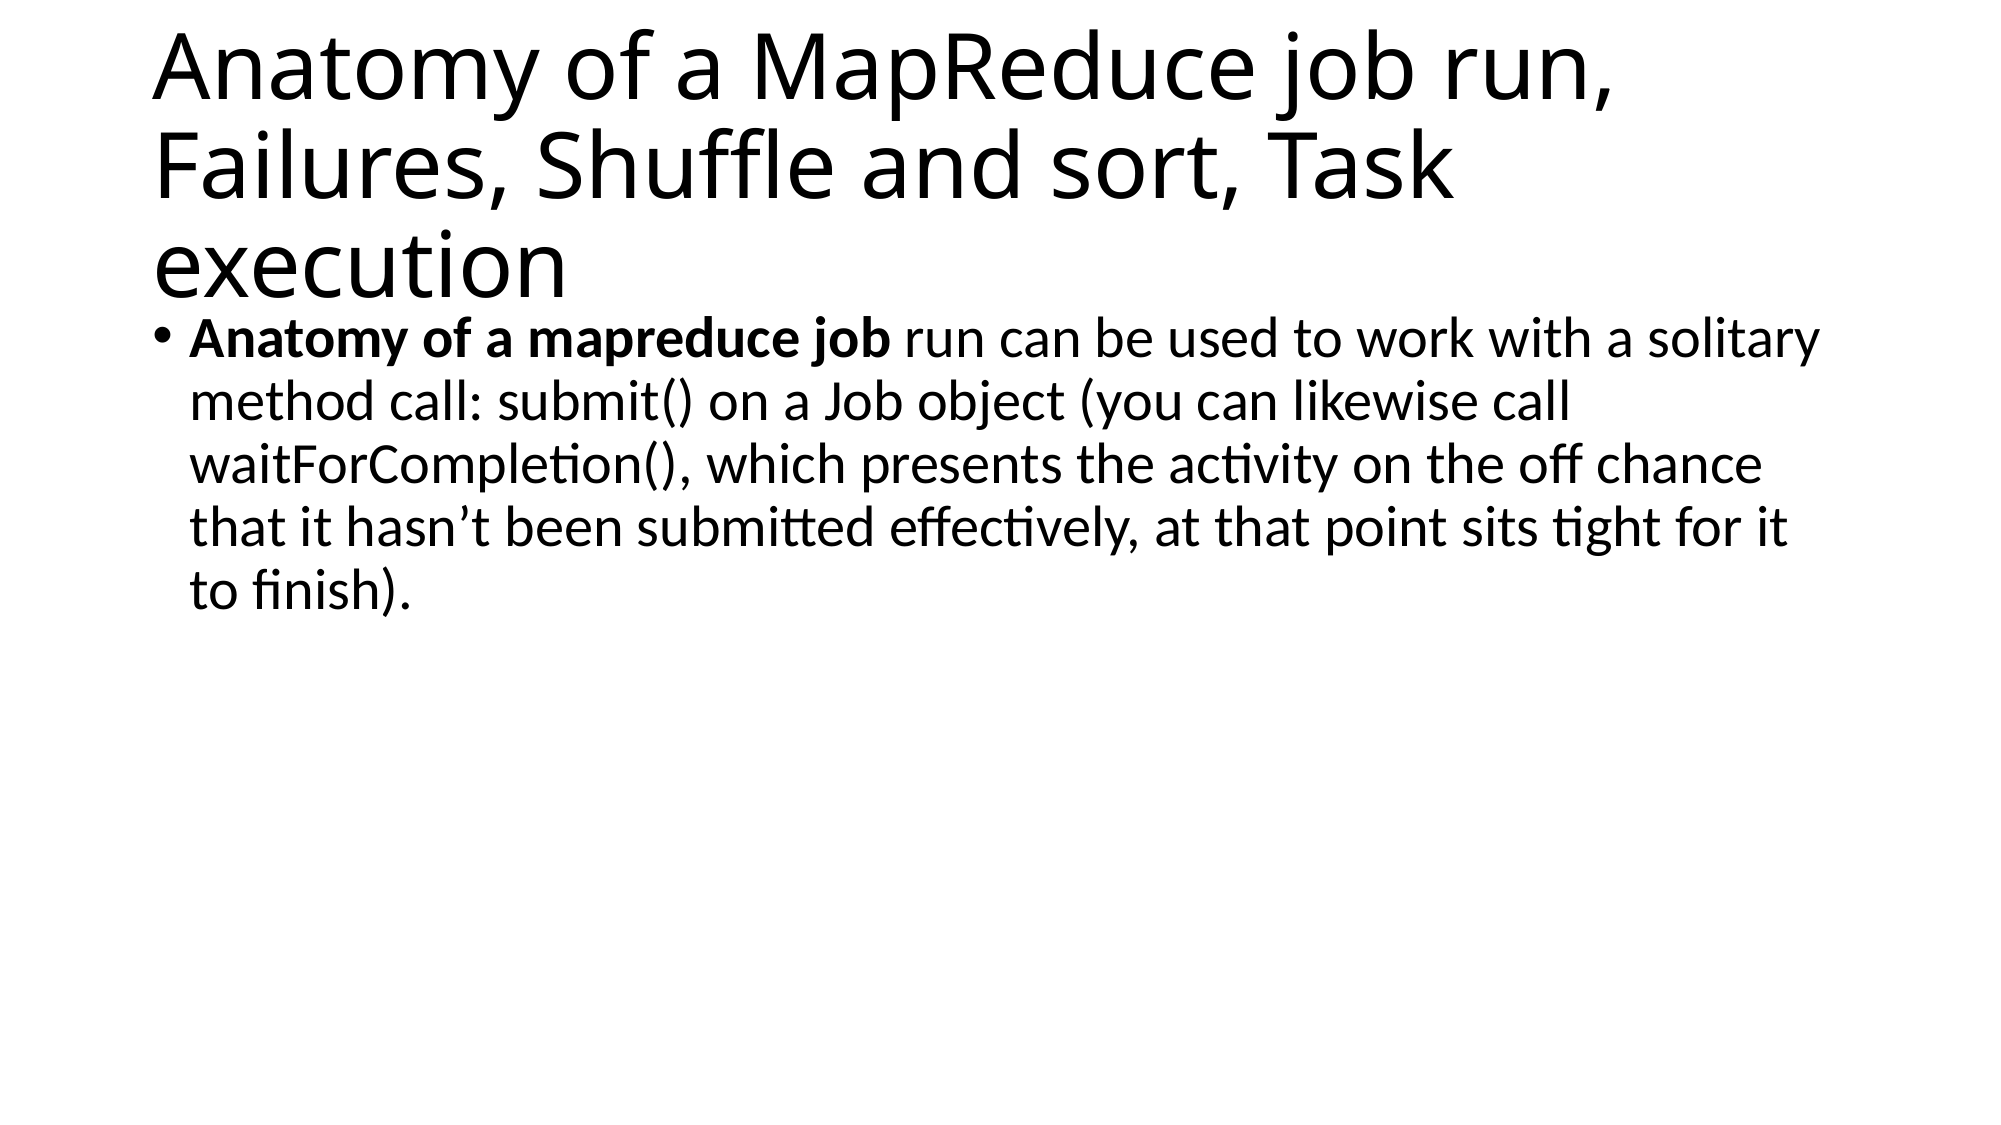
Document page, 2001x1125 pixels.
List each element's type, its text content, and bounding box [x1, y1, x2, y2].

list Anatomy of a mapreduce job run can be used to work with a solitary method call: submit() on a Job object (you can likewise call waitForCompletion(), which presents the activity on the off chance that it hasn’t been submitted effectively, at that point sits tight for it to finish). [137, 299, 1863, 1014]
title Anatomy of a MapReduce job run, Failures, Shuffle and sort, Task execution [137, 59, 1863, 278]
